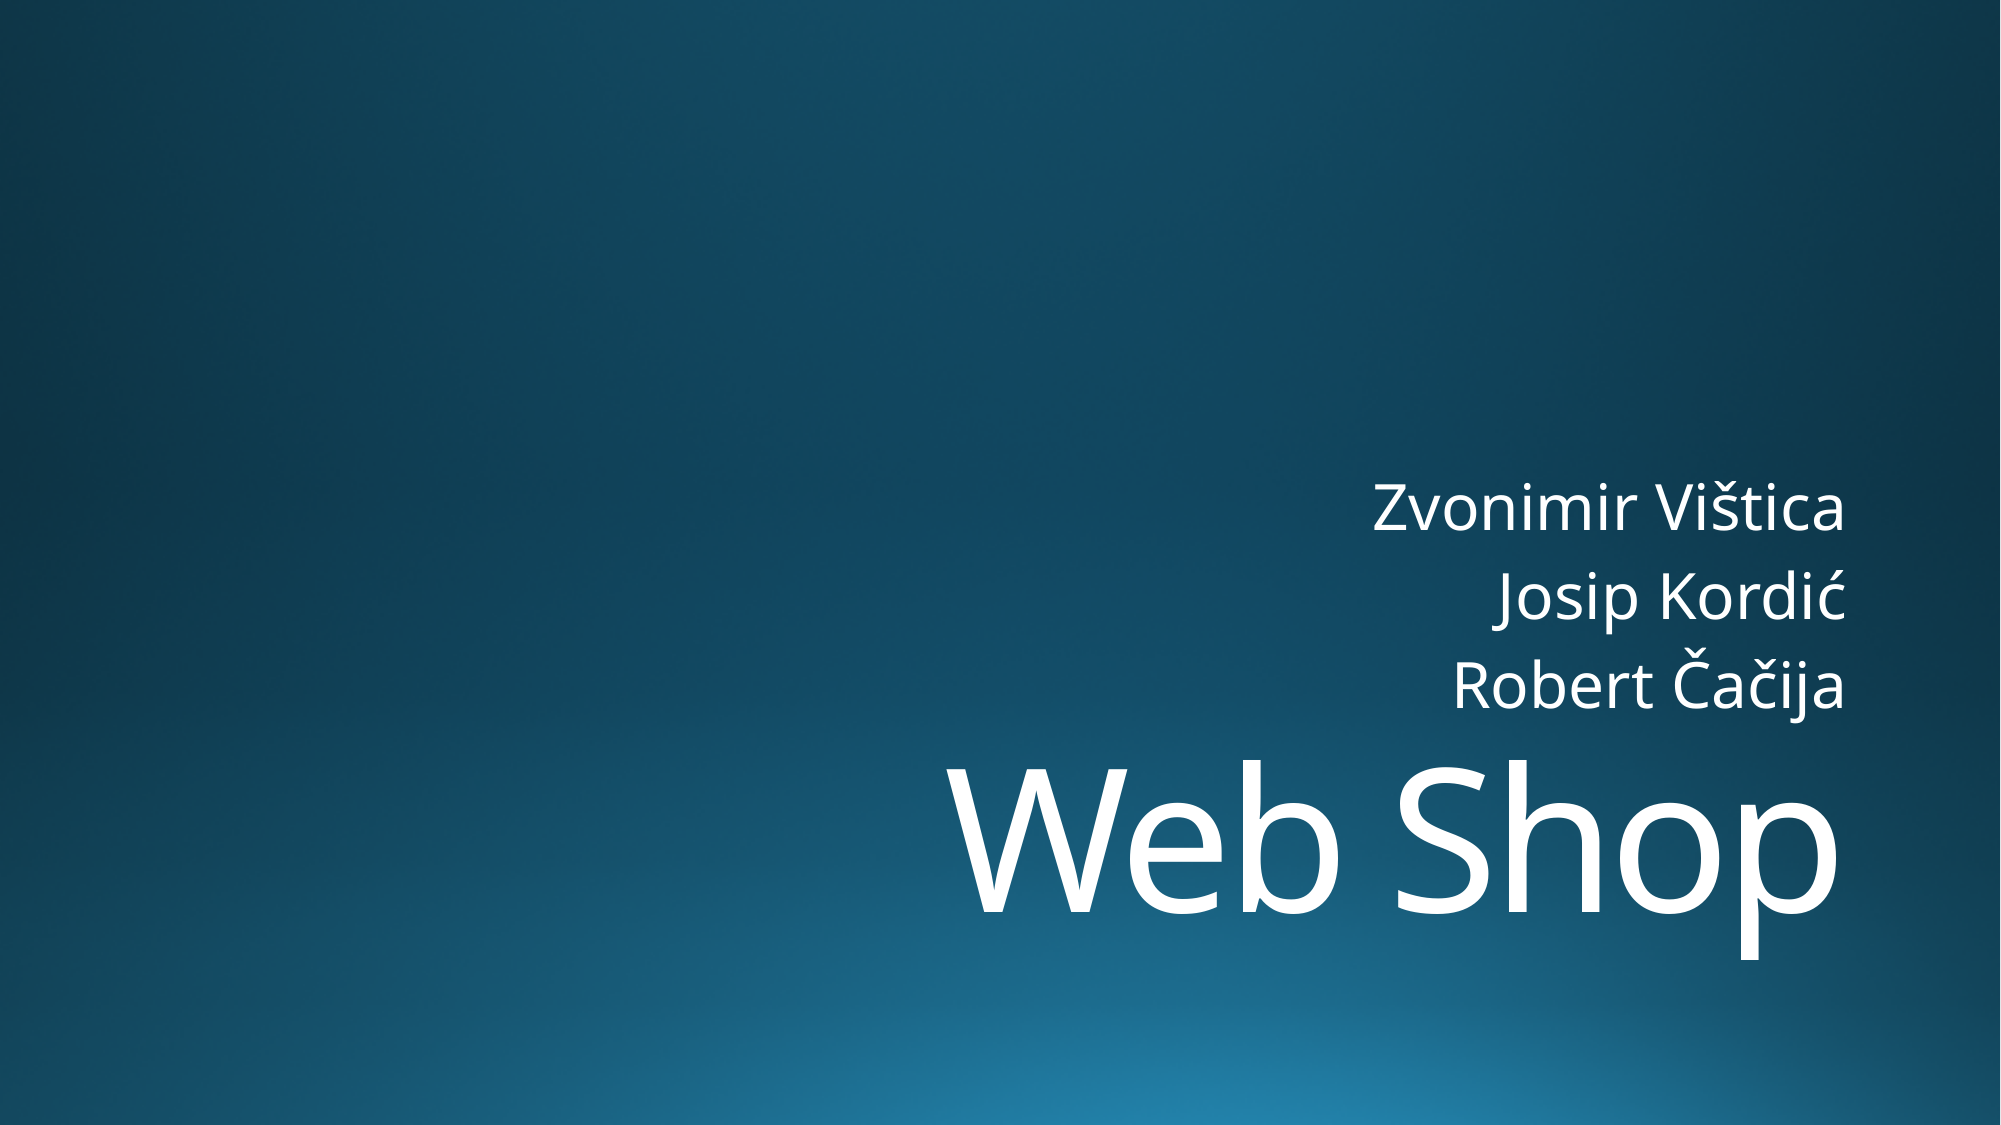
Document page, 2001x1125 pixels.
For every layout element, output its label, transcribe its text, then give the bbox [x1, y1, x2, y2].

title Web Shop [362, 732, 1863, 1002]
subtitle Zvonimir Vištica Josip Kordić Robert Čačija [362, 465, 1863, 730]
picture [0, 0, 2001, 1125]
